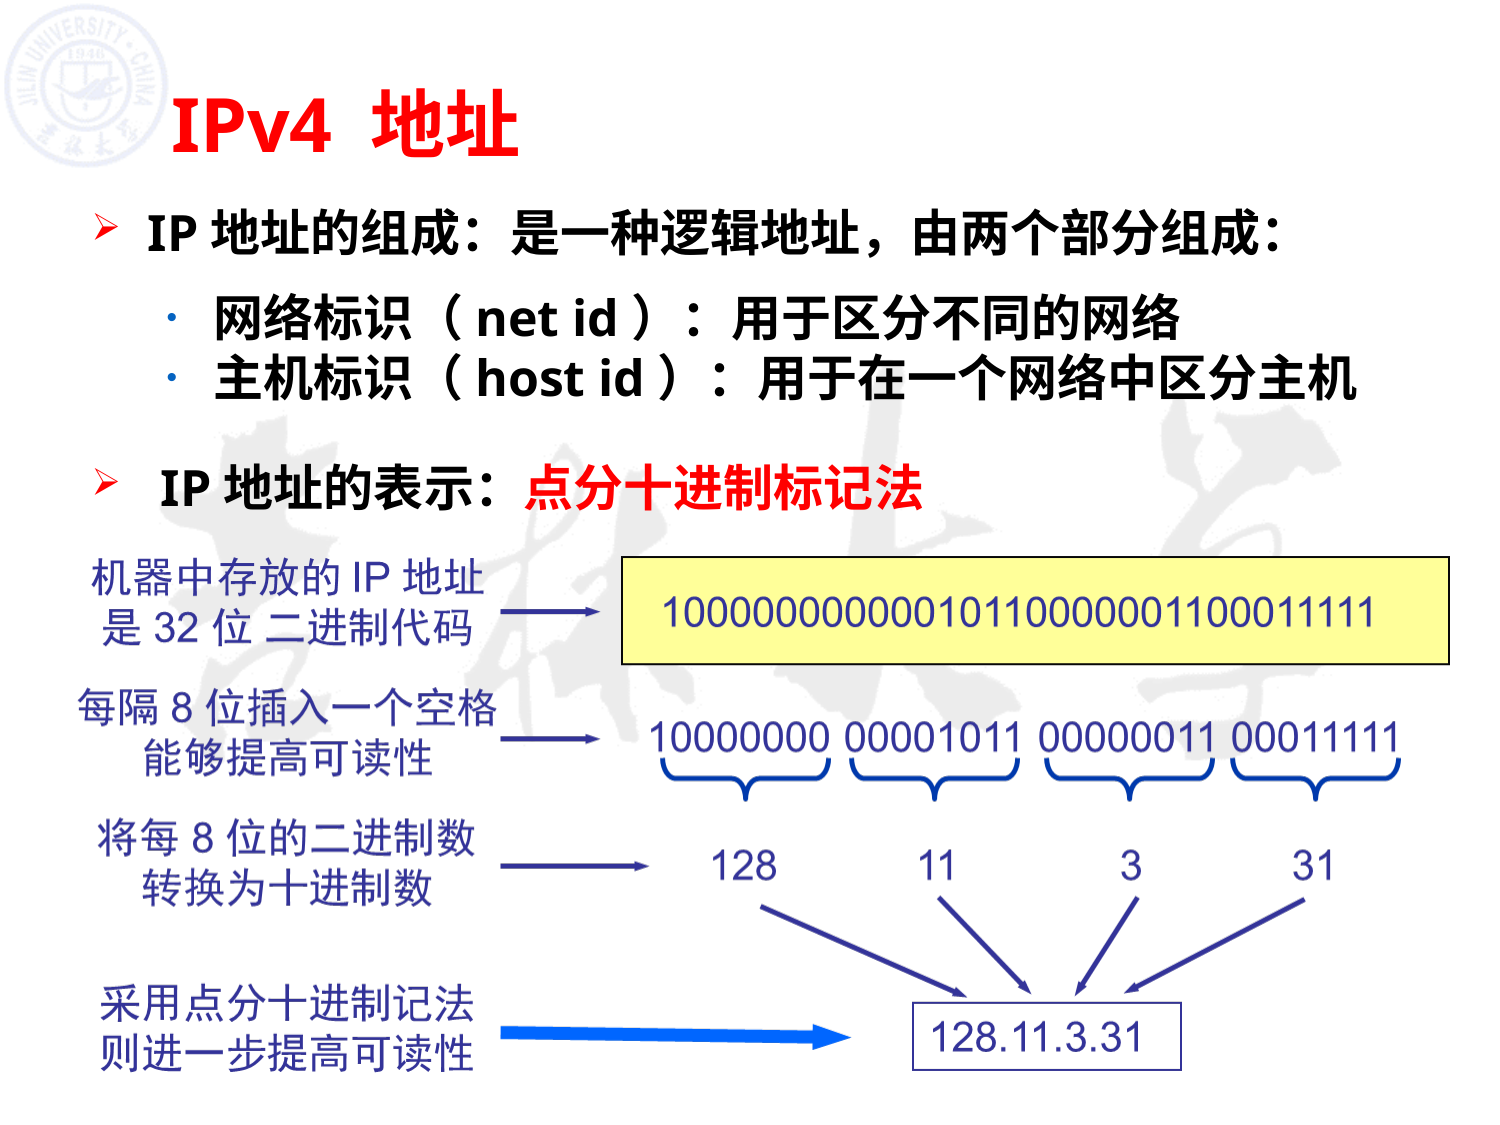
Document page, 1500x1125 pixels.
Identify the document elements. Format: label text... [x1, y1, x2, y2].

text_box IPv4 地址 [156, 69, 1344, 175]
picture [0, 0, 1500, 1125]
text_box IP地址的组成：是一种逻辑地址，由两个部分组成： 网络标识（net id）：用于区分不同的网络 主机标识（host id）：用于在一个网络中区分主机 IP地址的表示：点分十进制标记法 [76, 194, 1418, 536]
